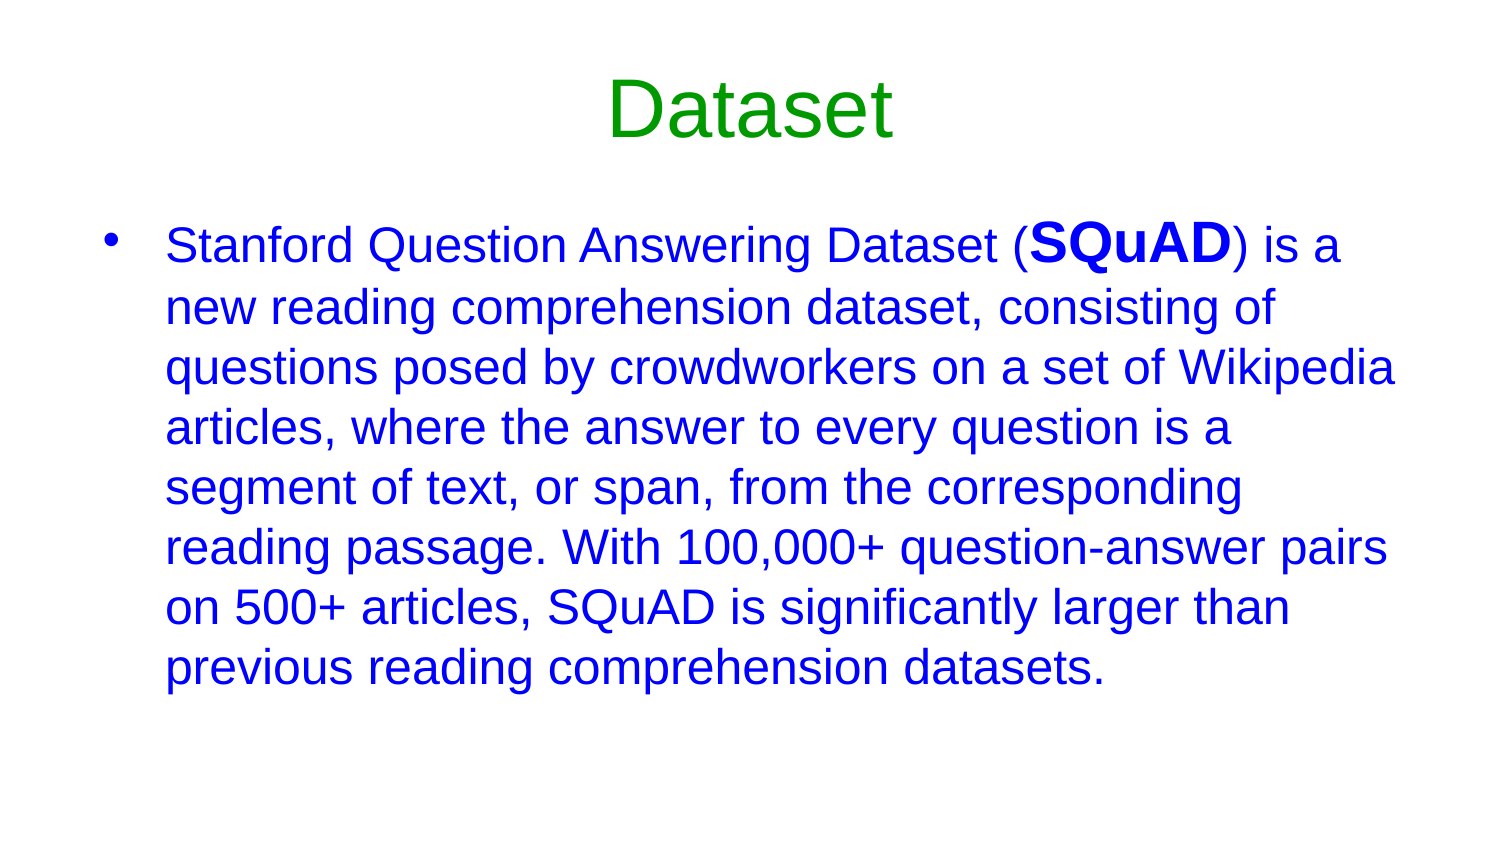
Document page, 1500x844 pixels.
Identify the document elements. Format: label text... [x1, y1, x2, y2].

list Stanford Question Answering Dataset (SQuAD) is a new reading comprehension dataset, consisting of questions posed by crowdworkers on a set of Wikipedia articles, where the answer to every question is a segment of text, or span, from the corresponding reading passage. With 100,000+ question-answer pairs on 500+ articles, SQuAD is significantly larger than previous reading comprehension datasets. [75, 196, 1425, 754]
title Dataset [75, 33, 1425, 175]
